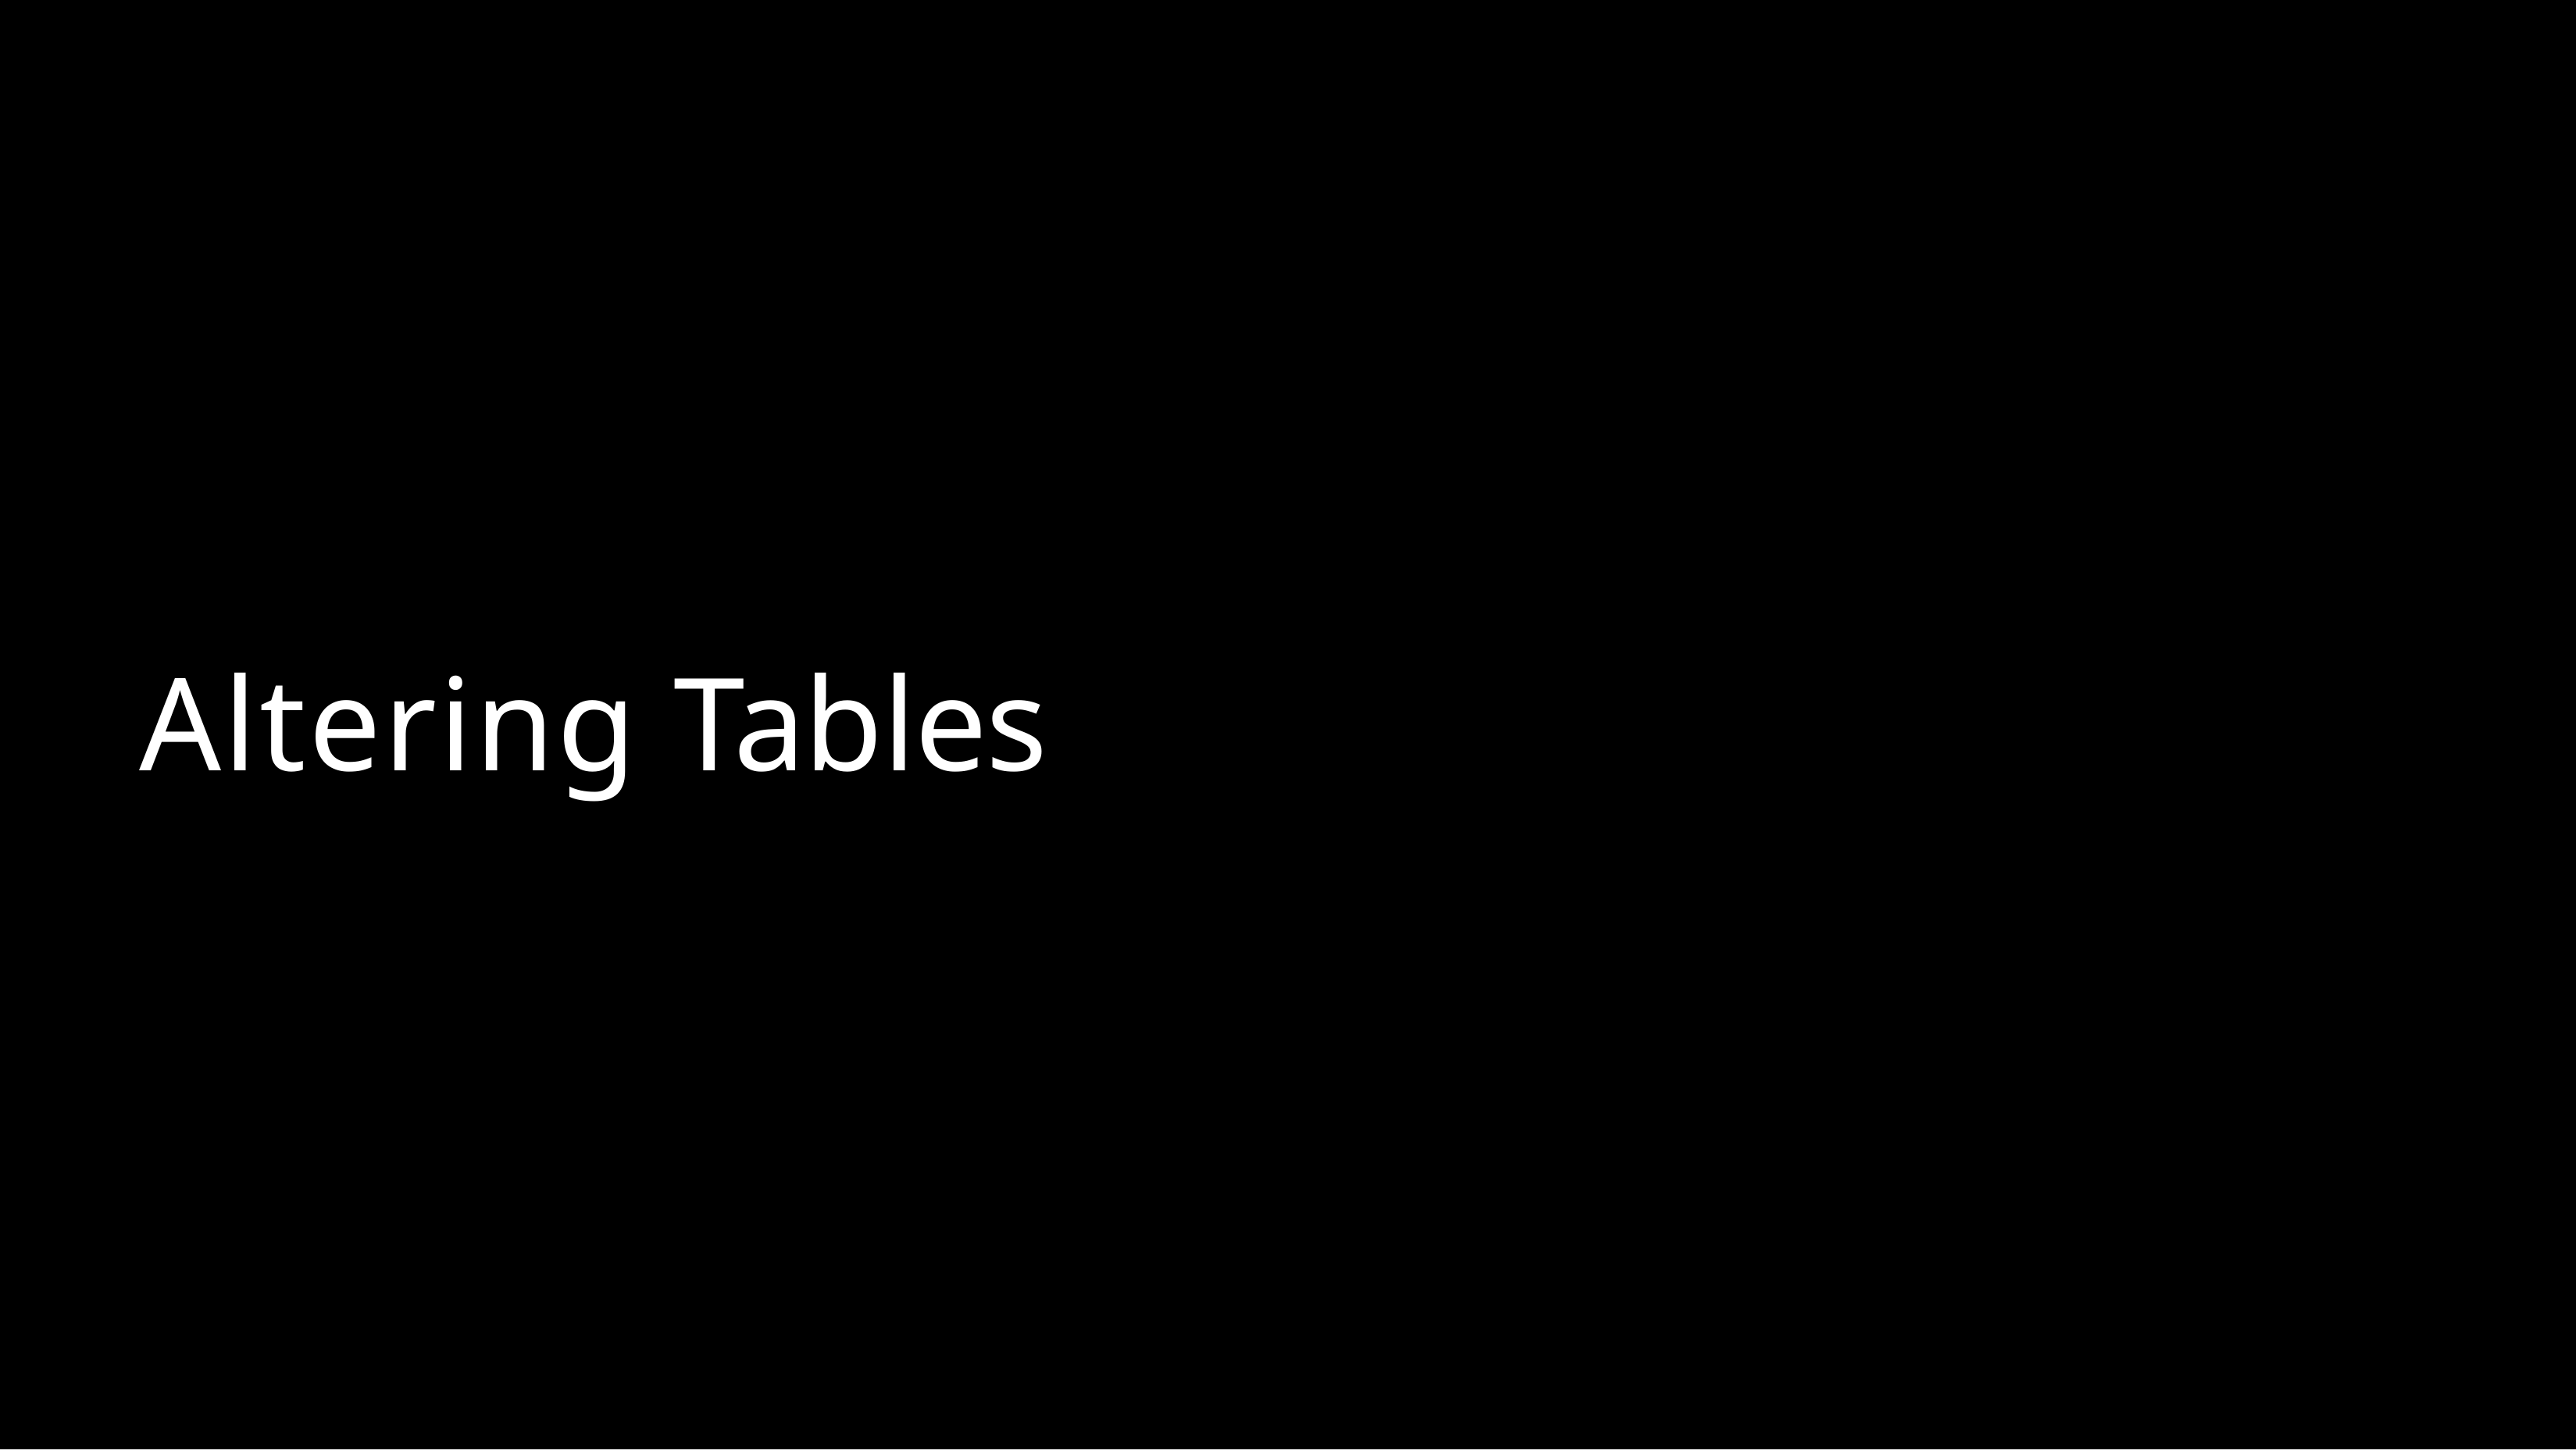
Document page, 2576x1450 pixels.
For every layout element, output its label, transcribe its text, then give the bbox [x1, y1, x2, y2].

title Altering Tables [137, 640, 1114, 885]
